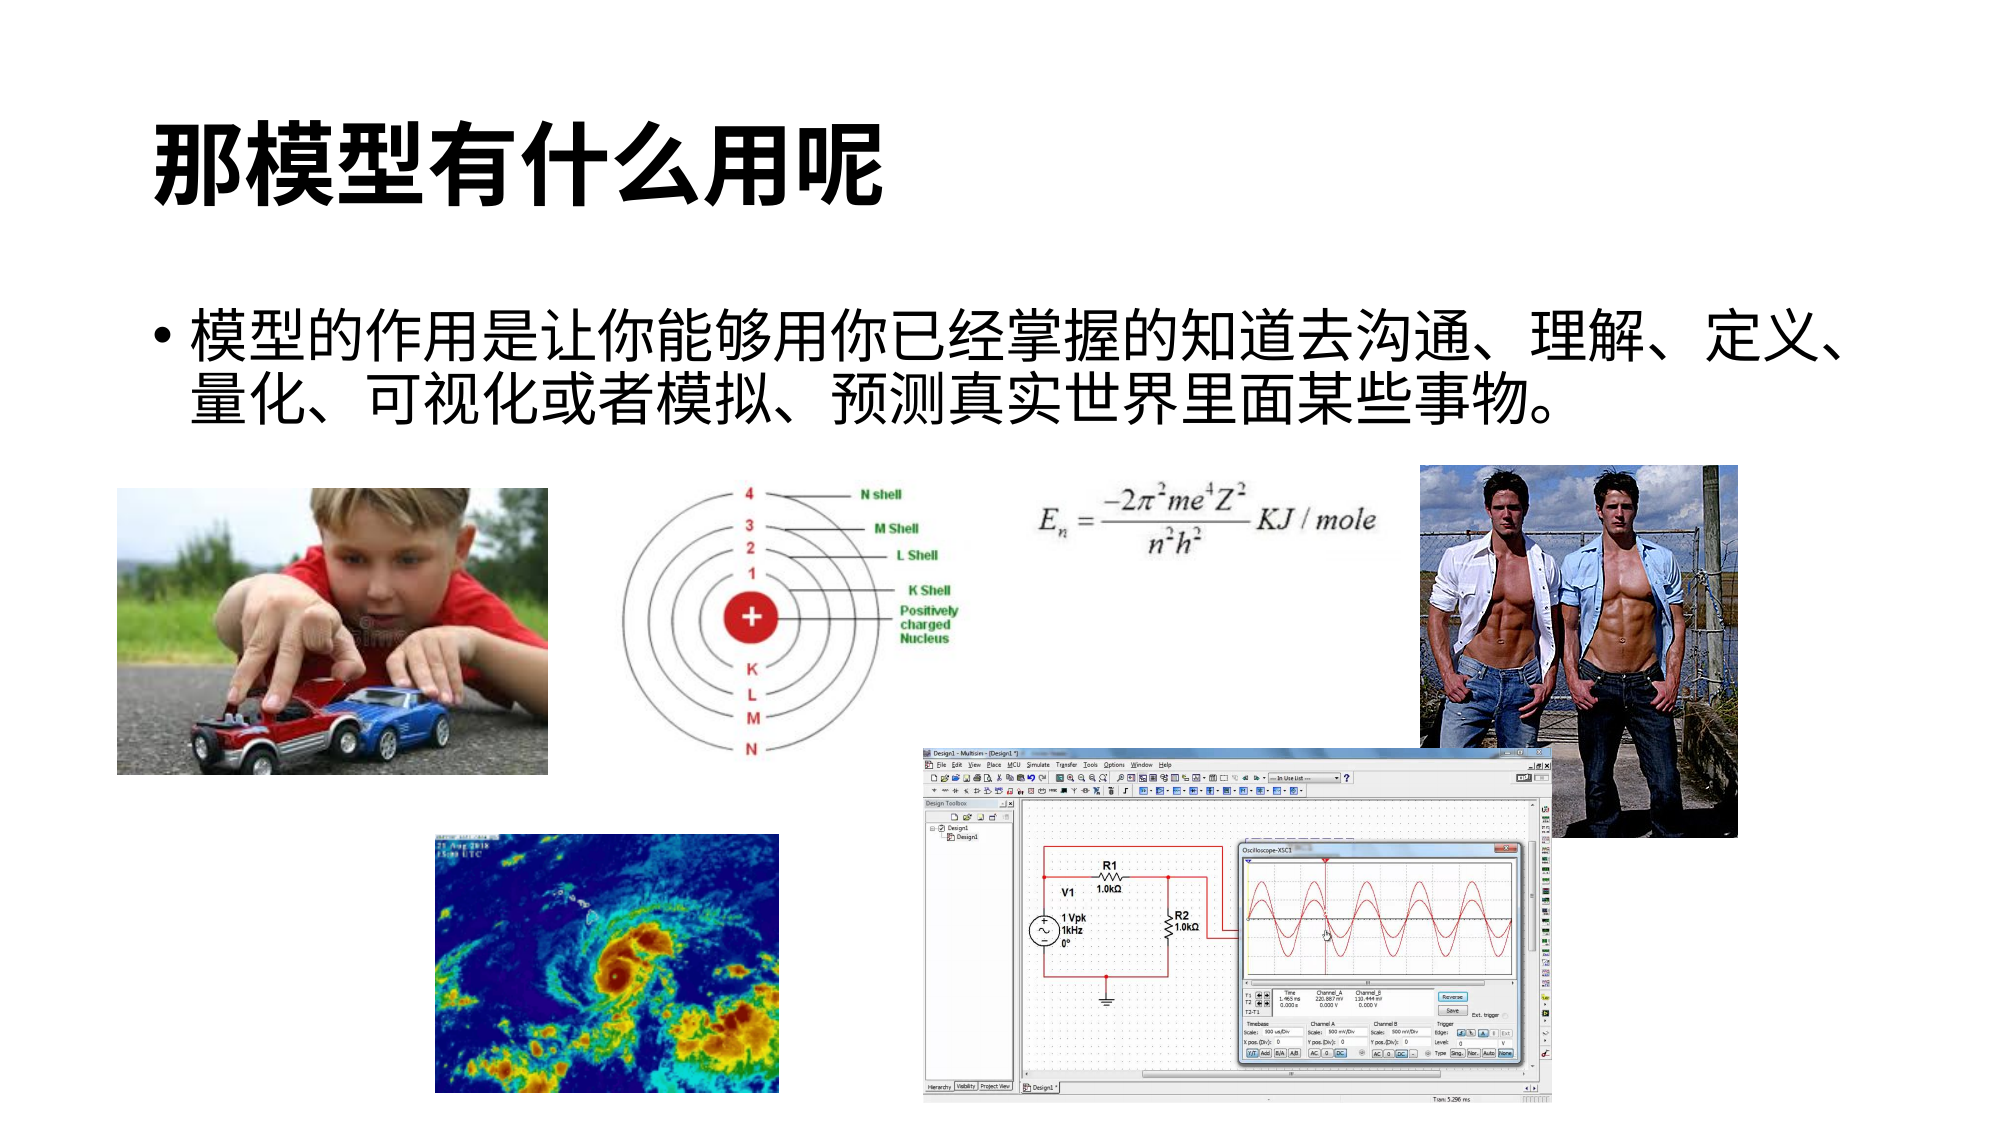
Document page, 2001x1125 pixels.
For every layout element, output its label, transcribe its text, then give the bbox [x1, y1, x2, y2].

picture [435, 834, 779, 1093]
picture [117, 488, 548, 775]
picture [1015, 465, 1401, 576]
title 那模型有什么用呢 [137, 59, 1863, 278]
list 模型的作用是让你能够用你已经掌握的知道去沟通、理解、定义、量化、可视化或者模拟、预测真实世界里面某些事物。 [137, 299, 1863, 1014]
picture [596, 465, 1738, 1103]
